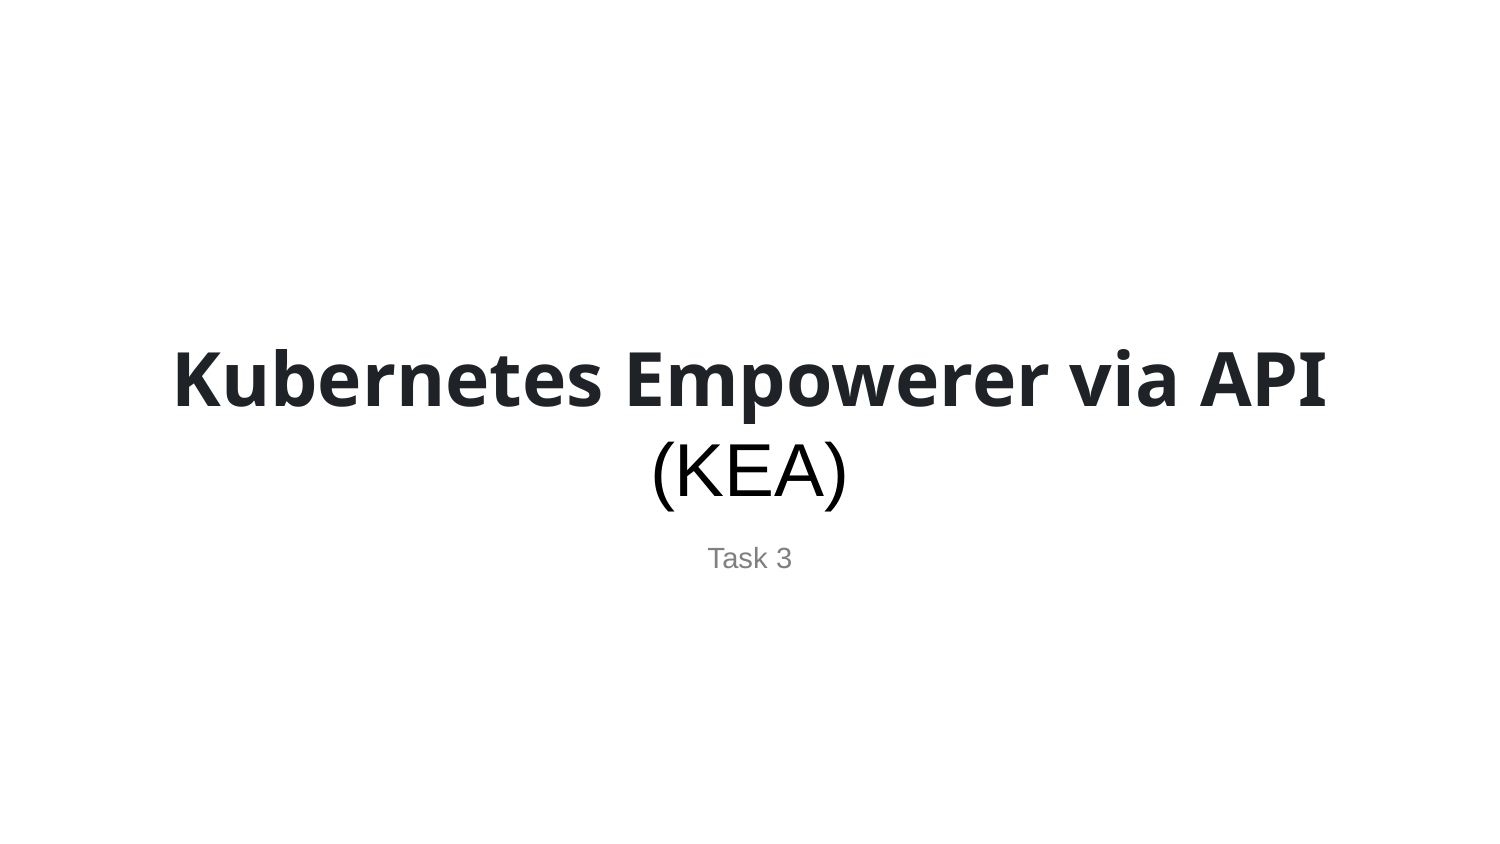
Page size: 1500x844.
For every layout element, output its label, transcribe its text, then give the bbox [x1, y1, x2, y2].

text_box Task 3 [476, 531, 1024, 582]
title Kubernetes Empowerer via API (KEA) [51, 352, 1449, 491]
